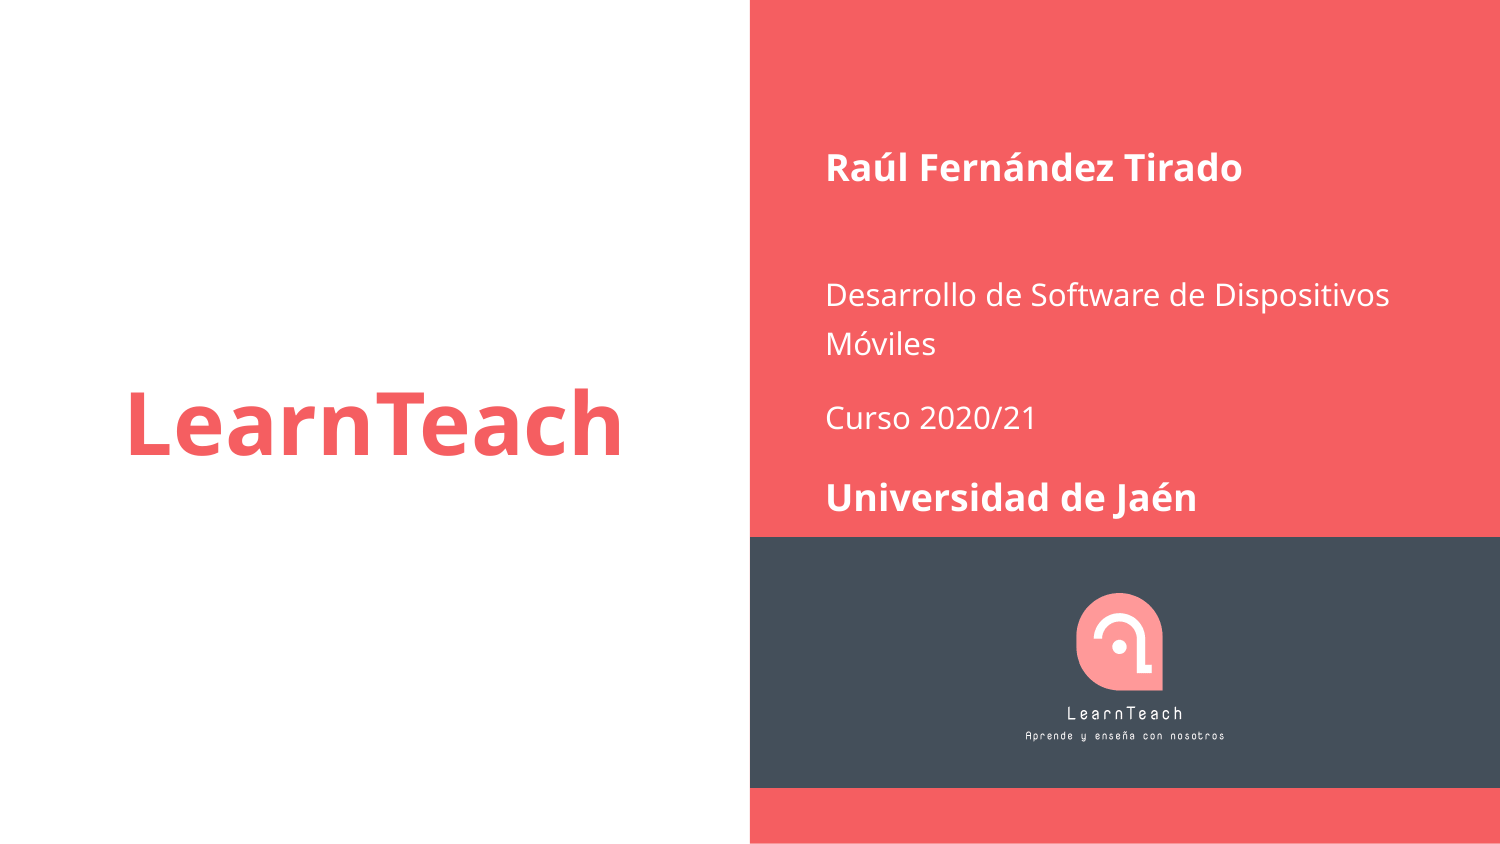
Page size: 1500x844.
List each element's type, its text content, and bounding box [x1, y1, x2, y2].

picture [749, 537, 1500, 788]
title LearnTeach [43, 298, 708, 546]
list Raúl Fernández Tirado Desarrollo de Software de Dispositivos Móviles Curso 2020/21 Universidad de Jaén [810, 118, 1421, 536]
